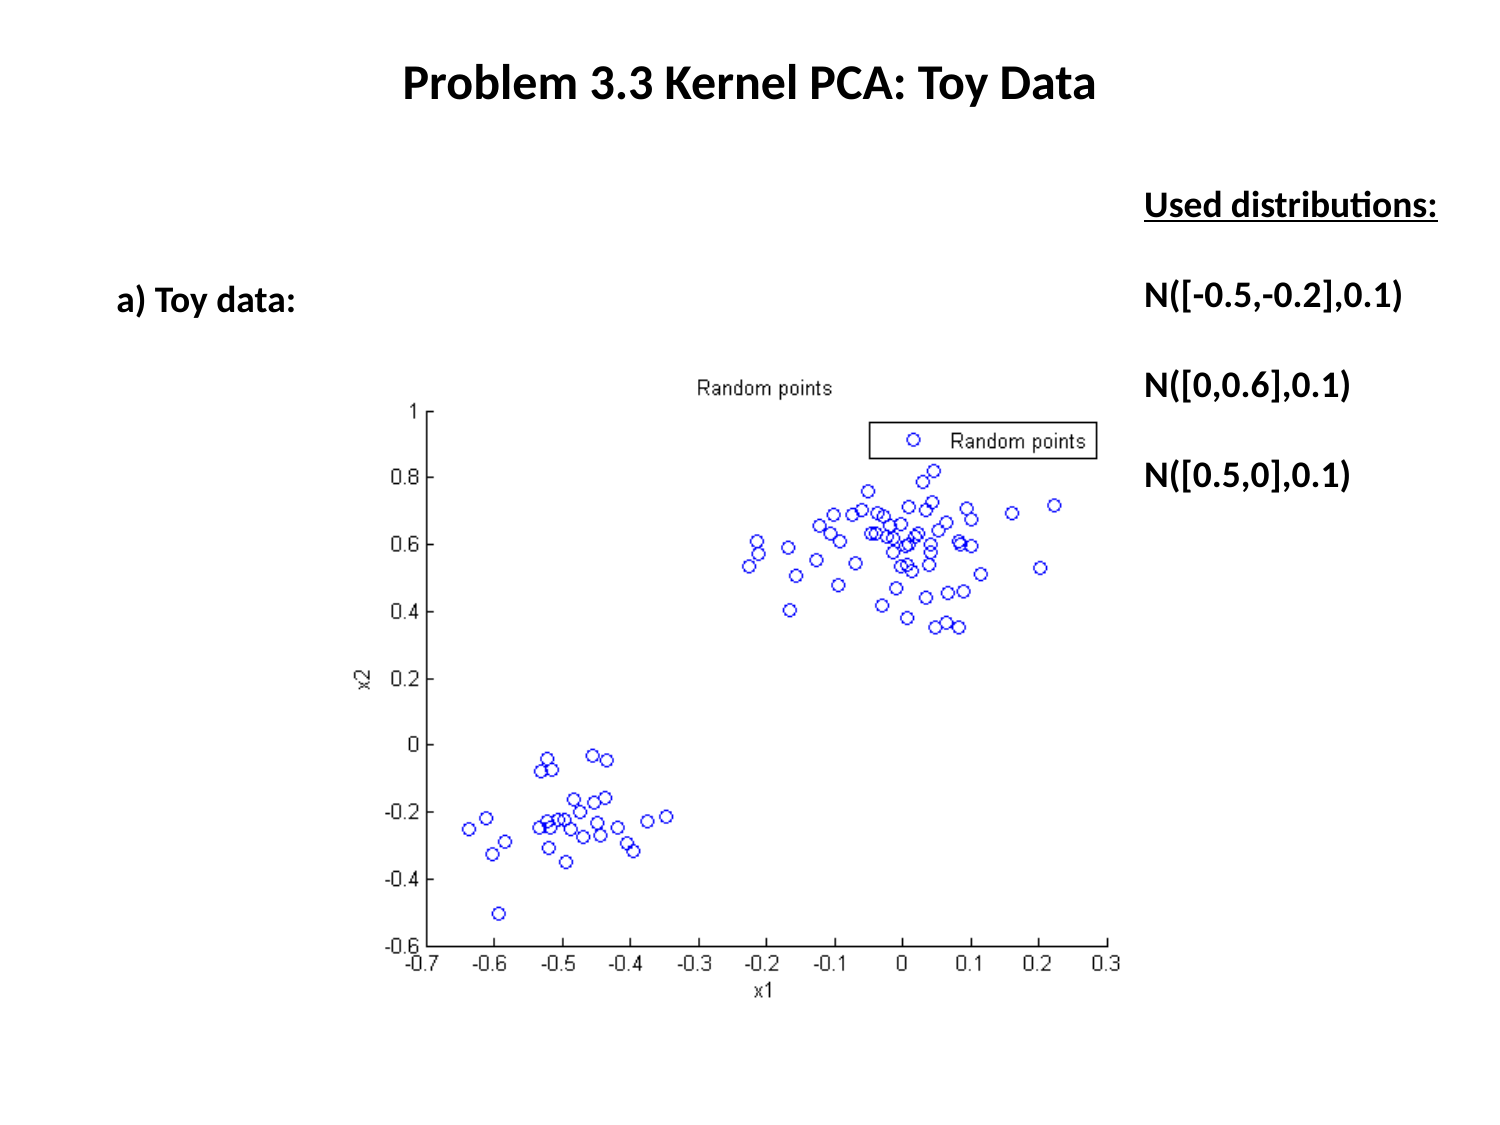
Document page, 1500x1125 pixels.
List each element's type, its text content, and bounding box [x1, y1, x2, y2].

text_box Used distributions: N([-0.5,-0.2],0.1) N([0,0.6],0.1) N([0.5,0],0.1) [1129, 172, 1453, 548]
text_box Problem 3.3 Kernel PCA: Toy Data [0, 42, 1500, 118]
text_box a) Toy data: [101, 267, 312, 327]
picture [312, 361, 1190, 1019]
